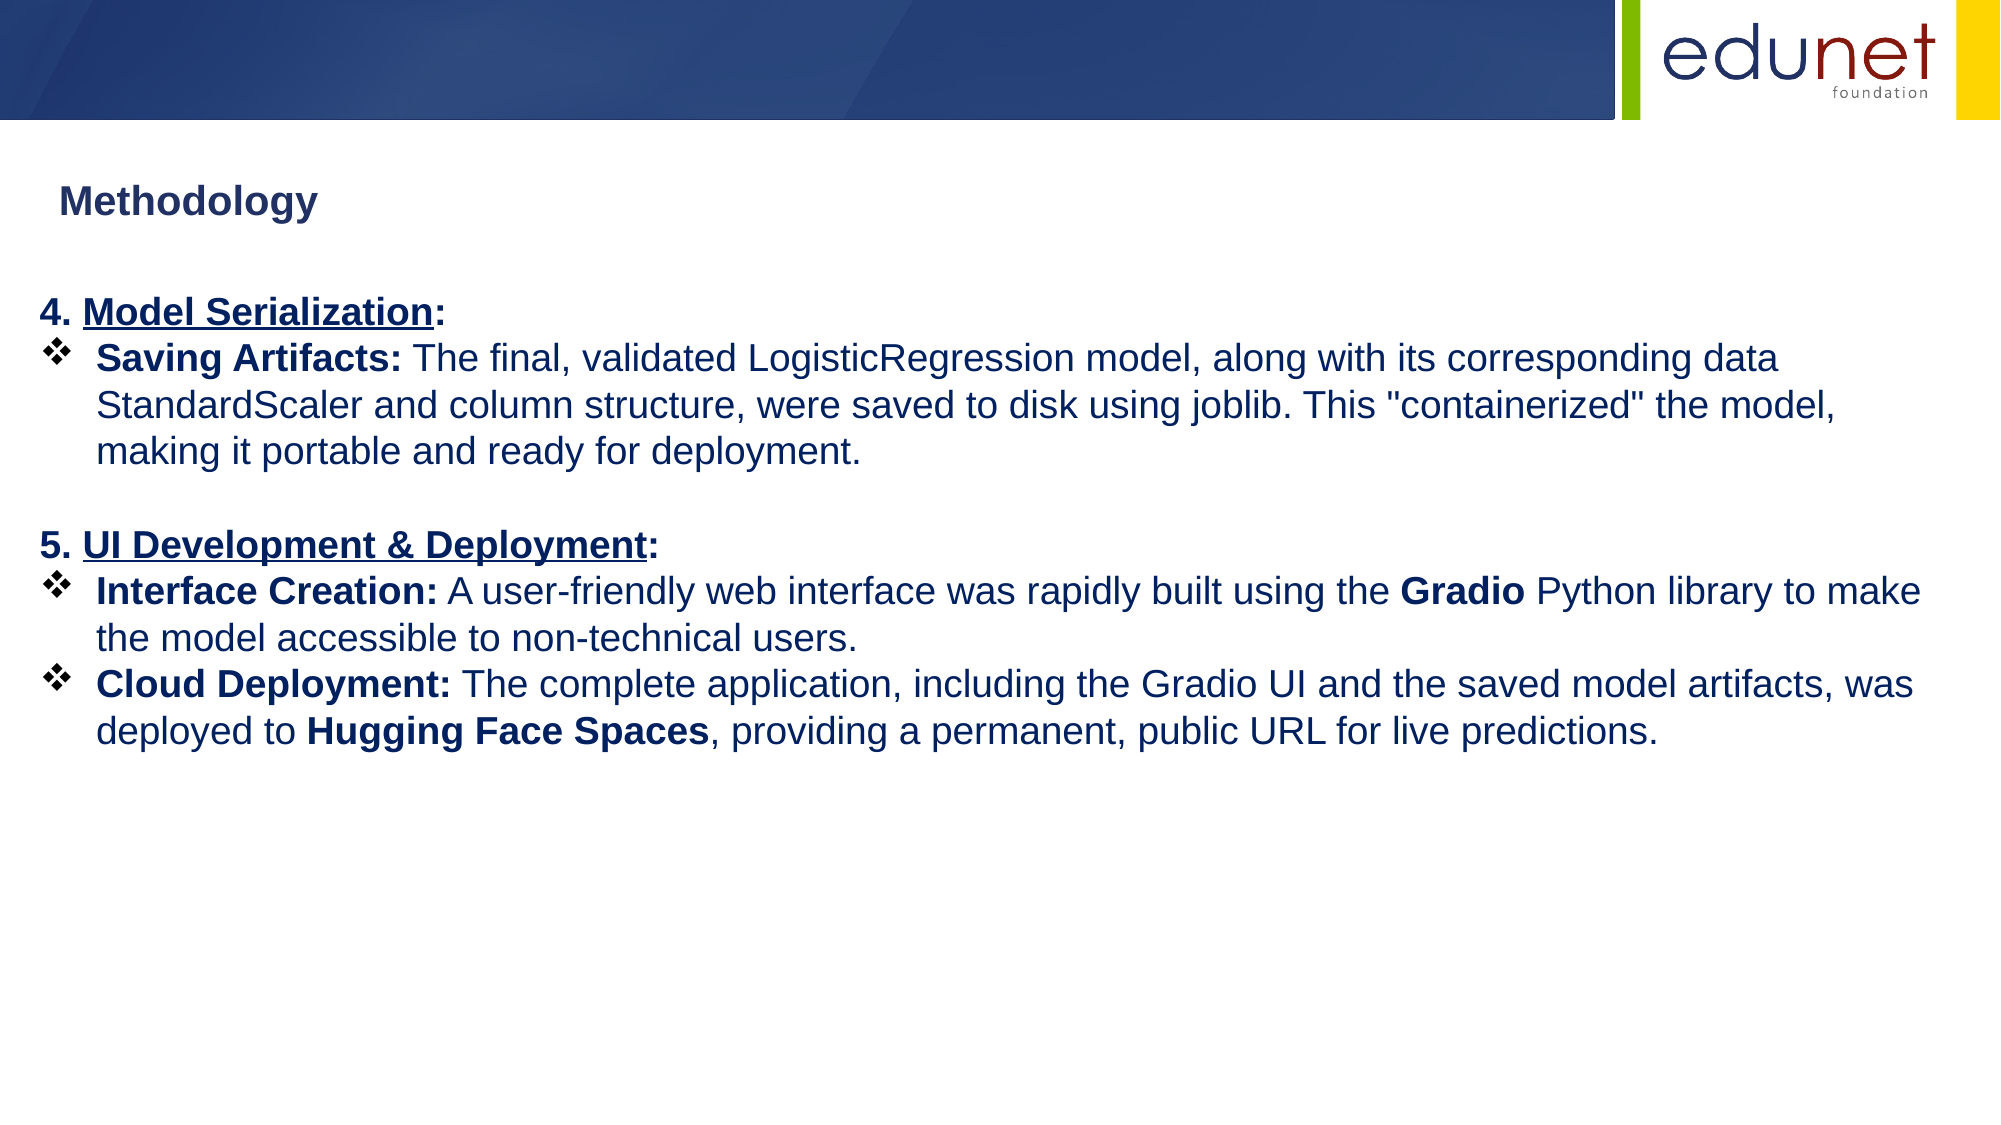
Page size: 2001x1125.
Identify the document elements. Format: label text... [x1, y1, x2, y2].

text_box Methodology [43, 166, 1045, 232]
text_box 4. Model Serialization: Saving Artifacts: The final, validated LogisticRegression model, along with its corresponding data StandardScaler and column structure, were saved to disk using joblib. This "containerized" the model, making it portable and ready for deployment. 5. UI Development & Deployment: Interface Creation: A user-friendly web interface was rapidly built using the Gradio Python library to make the model accessible to non-technical users. Cloud Deployment: The complete application, including the Gradio UI and the saved model artifacts, was deployed to Hugging Face Spaces, providing a permanent, public URL for live predictions. [24, 278, 1975, 807]
picture [1652, 12, 1948, 108]
